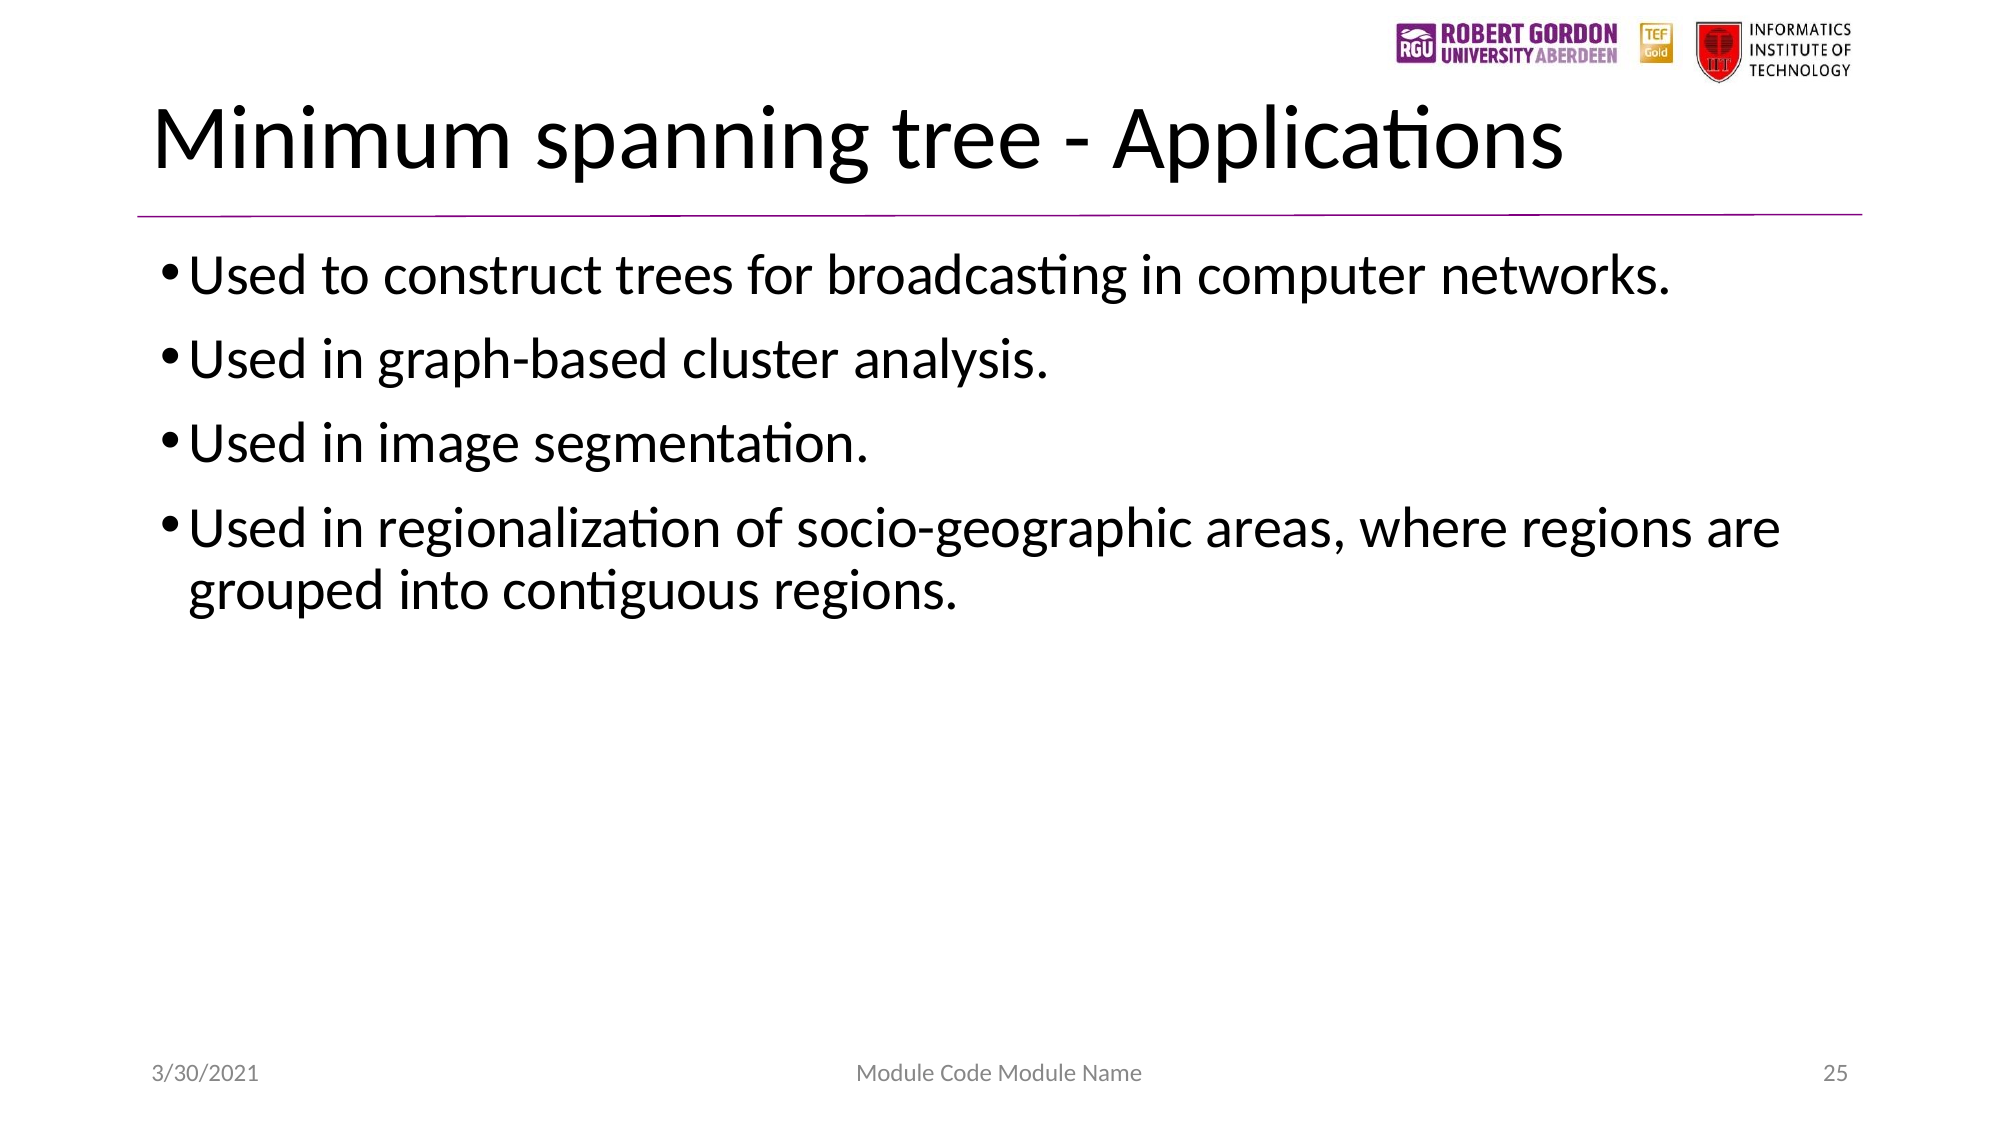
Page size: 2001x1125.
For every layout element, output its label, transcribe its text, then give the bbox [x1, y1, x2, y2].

picture [1693, 15, 1853, 86]
text_box Used to construct trees for broadcasting in computer networks. Used in graph-based cluster analysis. Used in image segmentation. Used in regionalization of socio-geographic areas, where regions are grouped into contiguous regions. [158, 220, 1800, 622]
footer 3/30/2021 [149, 1060, 262, 1125]
slide_number 25 [1816, 1060, 1855, 1125]
picture [1387, 16, 1683, 70]
title Minimum spanning tree - Applications [149, 75, 1725, 266]
slide_number Module Code Module Name [854, 1060, 1146, 1125]
